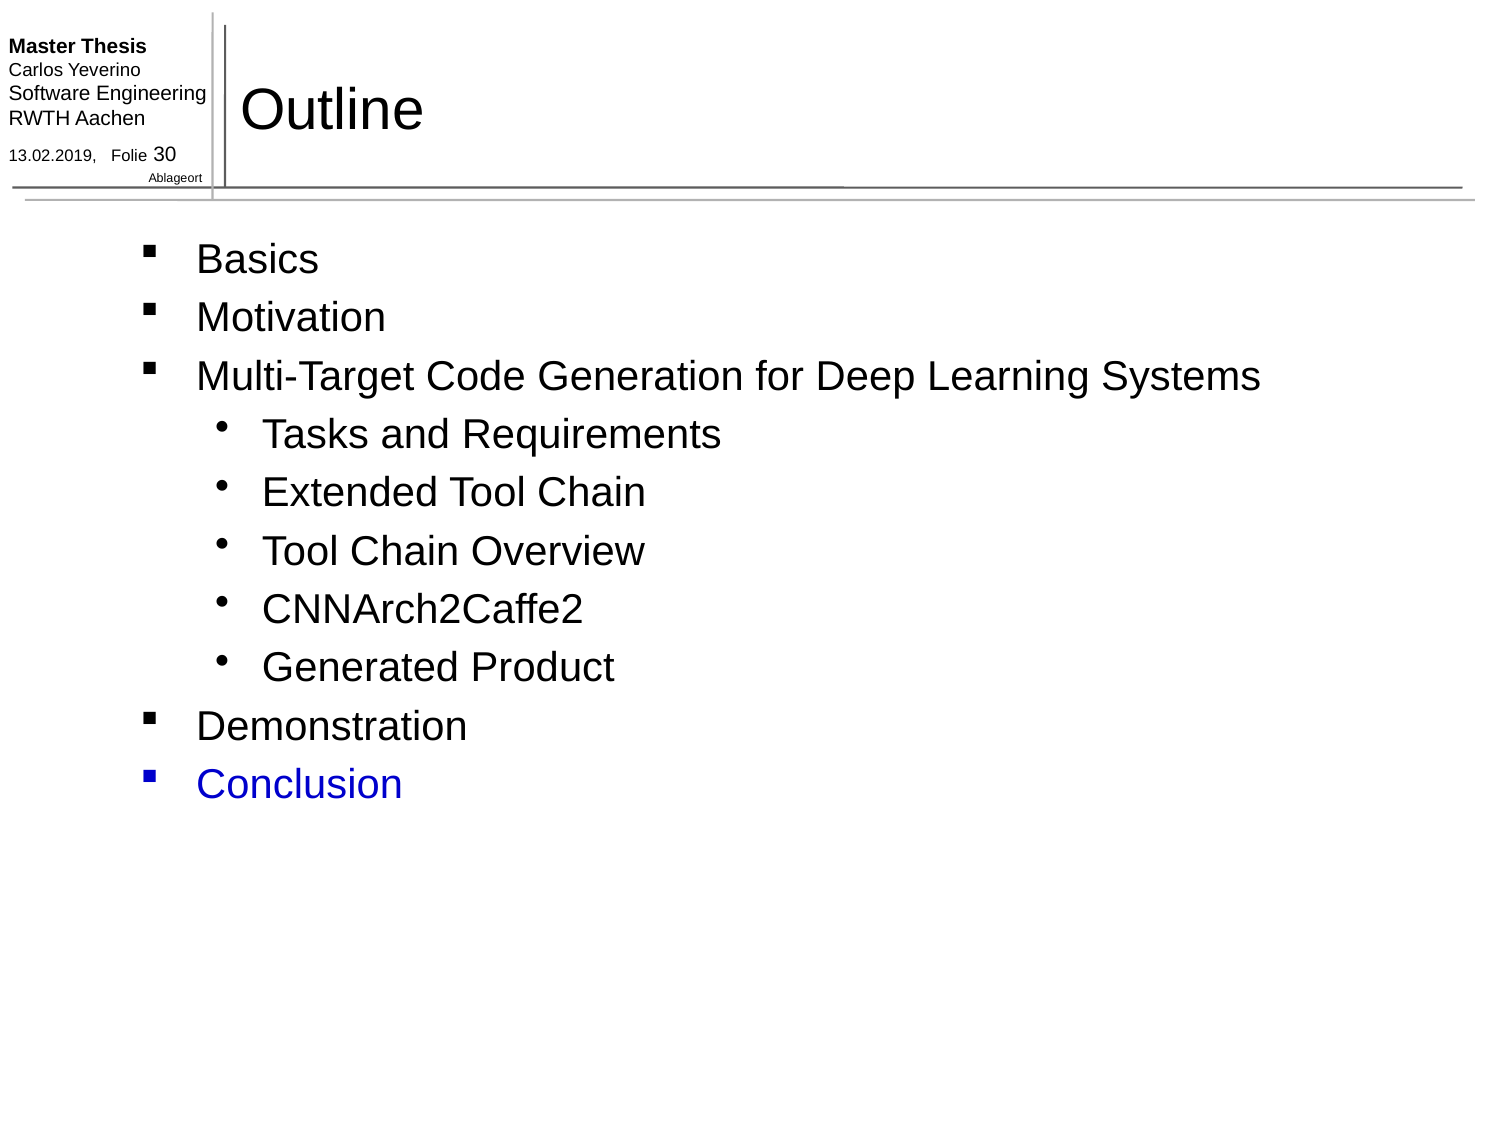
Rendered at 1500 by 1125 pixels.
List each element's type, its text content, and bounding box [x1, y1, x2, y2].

list Basics Motivation Multi-Target Code Generation for Deep Learning Systems Tasks and Requirements Extended Tool Chain Tool Chain Overview CNNArch2Caffe2 Generated Product Demonstration Conclusion [125, 224, 1475, 905]
title Outline [225, 37, 1475, 175]
